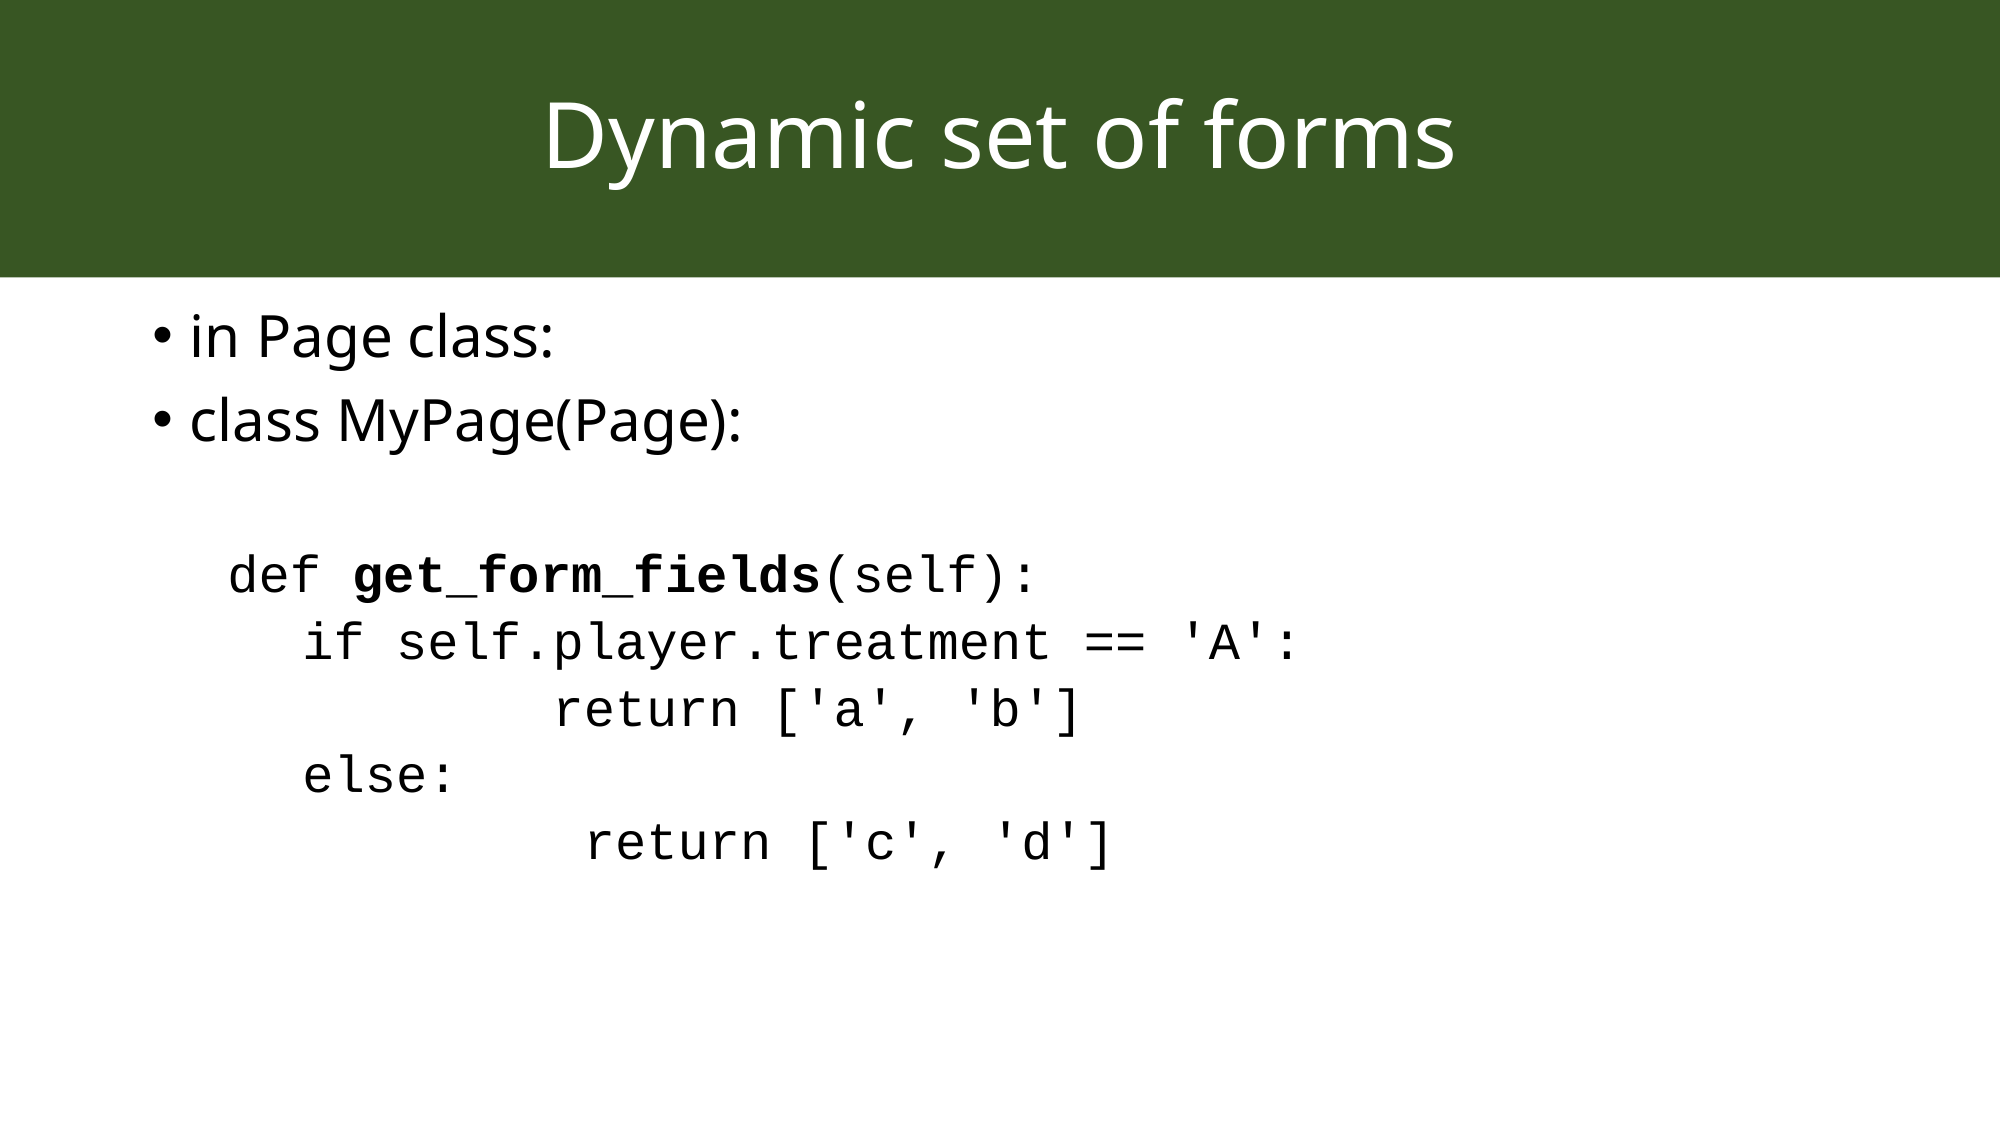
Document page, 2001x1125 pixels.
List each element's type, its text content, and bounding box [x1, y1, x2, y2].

title Dynamic set of forms [0, 0, 2000, 278]
list in Page class: class MyPage(Page): def get_form_fields(self): if self.player.treatment == 'A': return ['a', 'b'] else: return ['c', 'd'] [137, 299, 1863, 1014]
